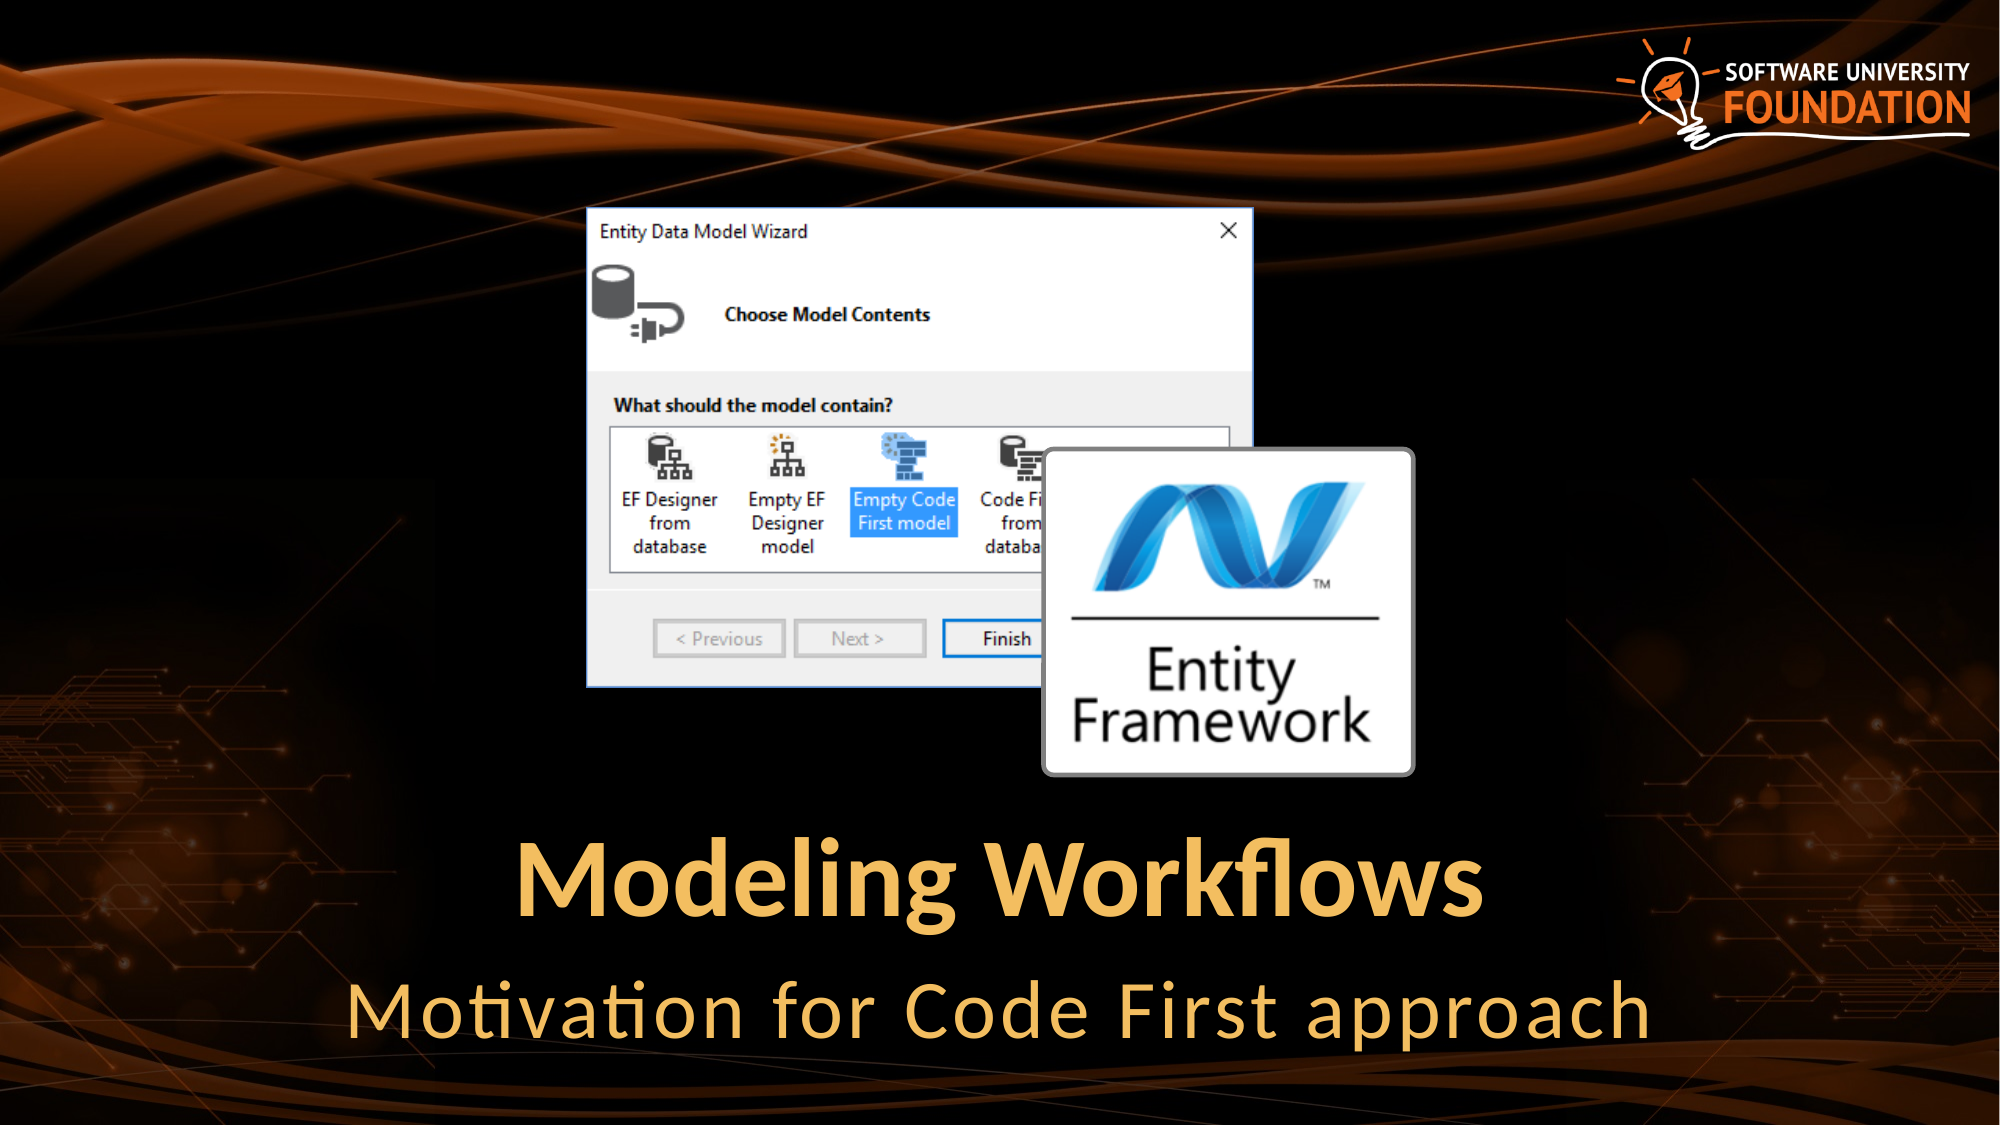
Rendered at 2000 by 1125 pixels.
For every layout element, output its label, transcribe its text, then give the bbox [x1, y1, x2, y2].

picture [0, 0, 2000, 1125]
list Motivation for Code First approach [149, 944, 1850, 1062]
title Modeling Workflows [149, 812, 1850, 944]
